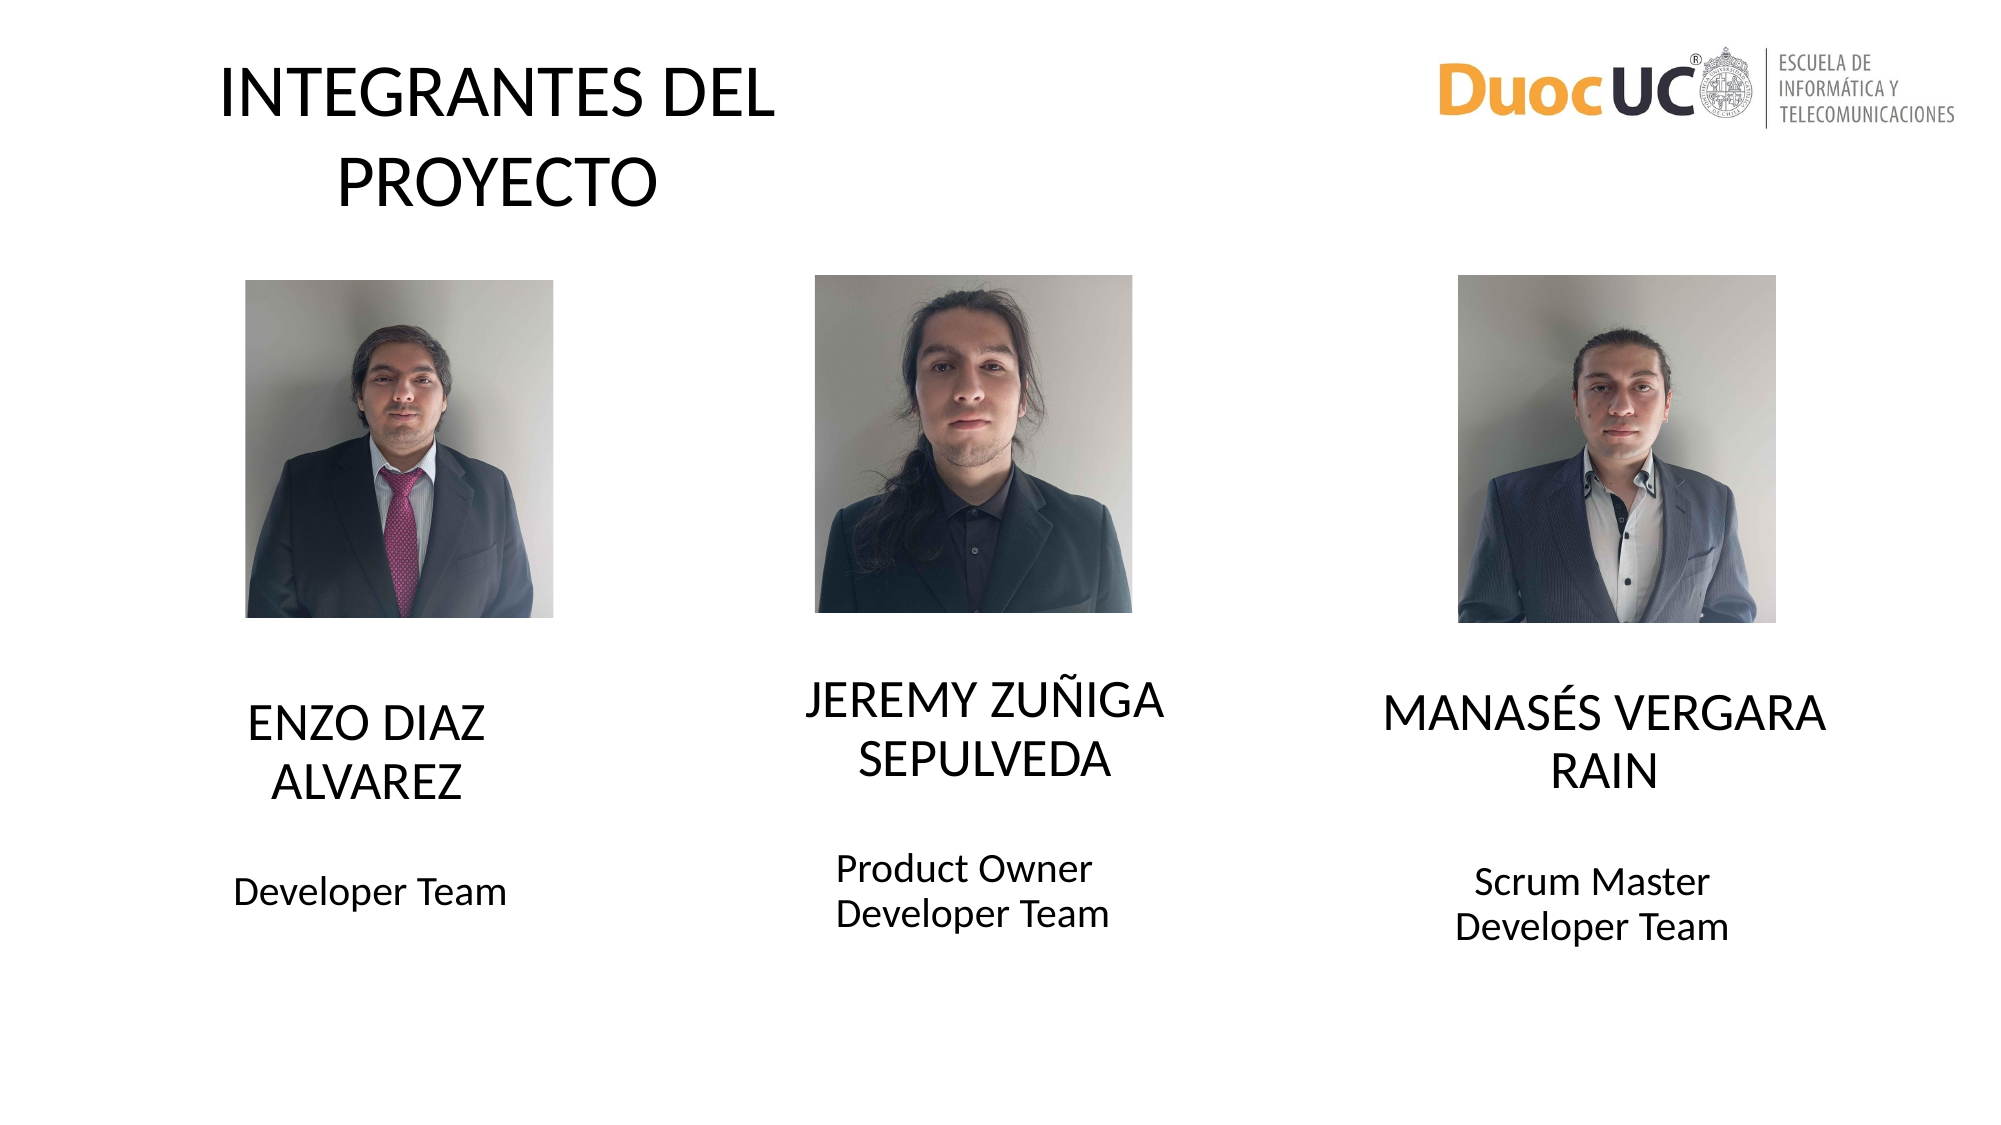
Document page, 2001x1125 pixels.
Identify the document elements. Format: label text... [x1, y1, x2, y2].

picture [1457, 275, 1777, 624]
text_box INTEGRANTES DEL PROYECTO [34, 34, 961, 229]
text_box JEREMY ZUÑIGA SEPULVEDA Product Owner Developer Team [744, 654, 1227, 998]
picture [814, 275, 1133, 613]
text_box MANASÉS VERGARA RAIN Scrum Master Developer Team [1364, 667, 1846, 951]
text_box ENZO DIAZ ALVAREZ Developer Team [132, 677, 615, 961]
picture [245, 280, 554, 619]
picture [1438, 33, 1955, 164]
